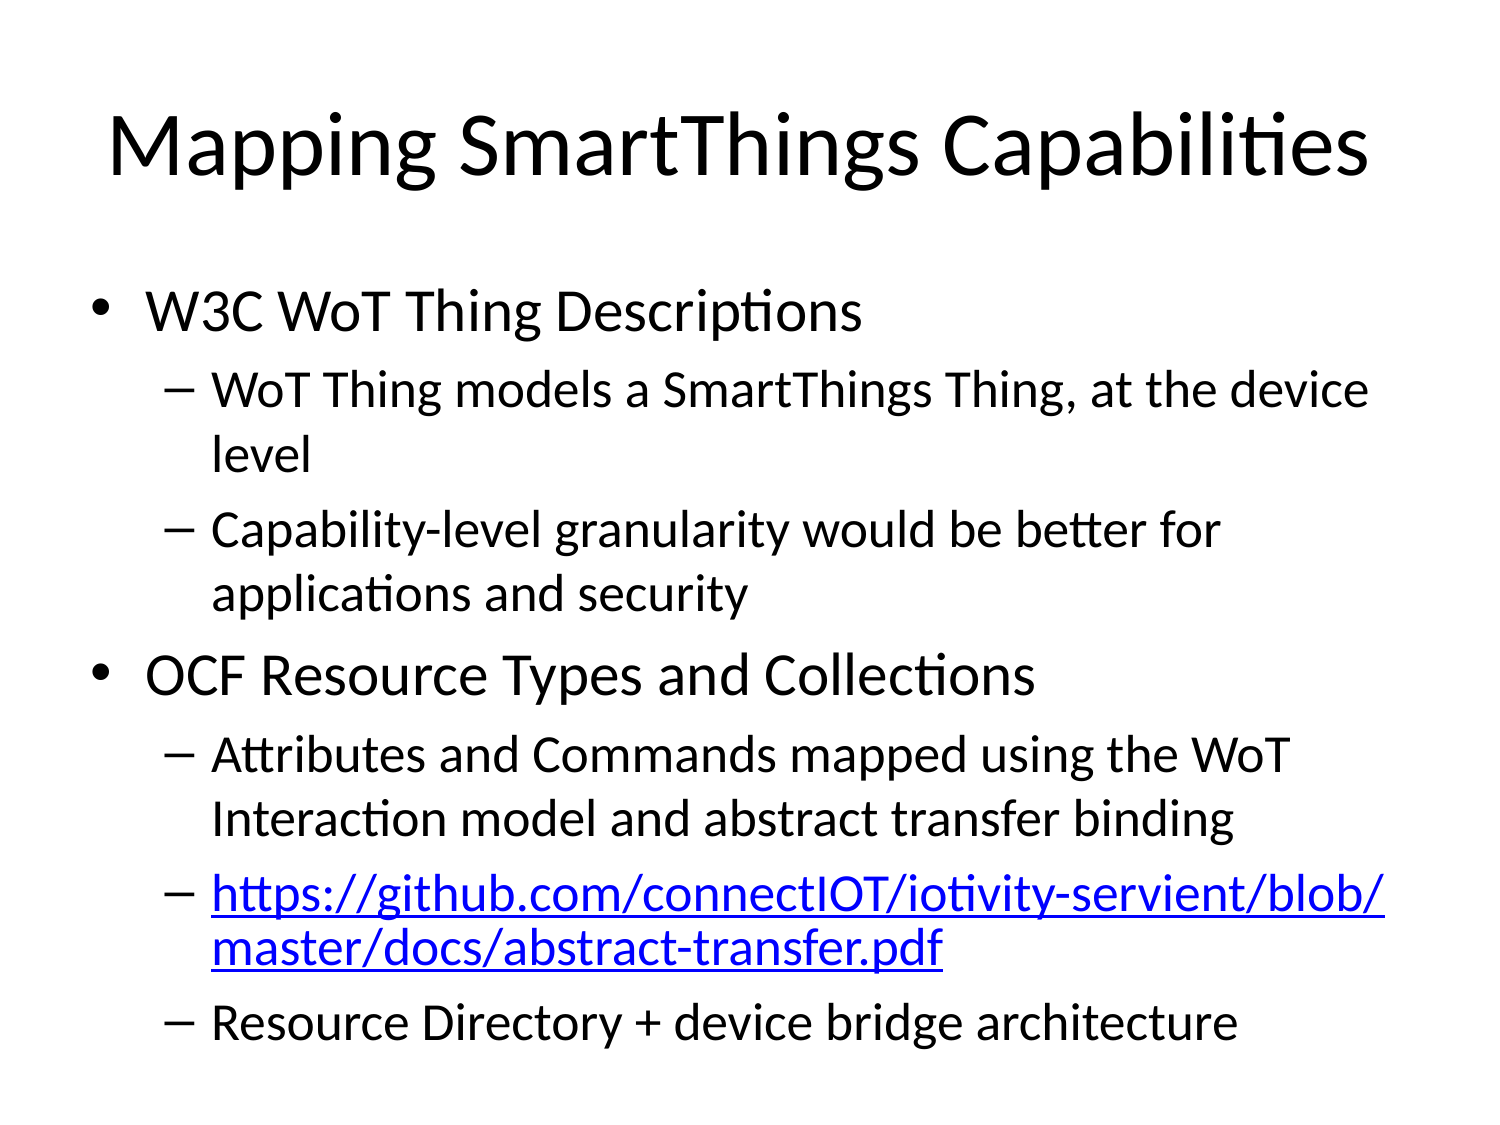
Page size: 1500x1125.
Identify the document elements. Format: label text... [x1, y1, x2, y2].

title Mapping SmartThings Capabilities [75, 45, 1425, 233]
list W3C WoT Thing Descriptions WoT Thing models a SmartThings Thing, at the device level Capability-level granularity would be better for applications and security OCF Resource Types and Collections Attributes and Commands mapped using the WoT Interaction model and abstract transfer binding https://github.com/connectIOT/iotivity-servient/blob/master/docs/abstract-transfer.pdf Resource Directory + device bridge architecture [75, 262, 1425, 1005]
